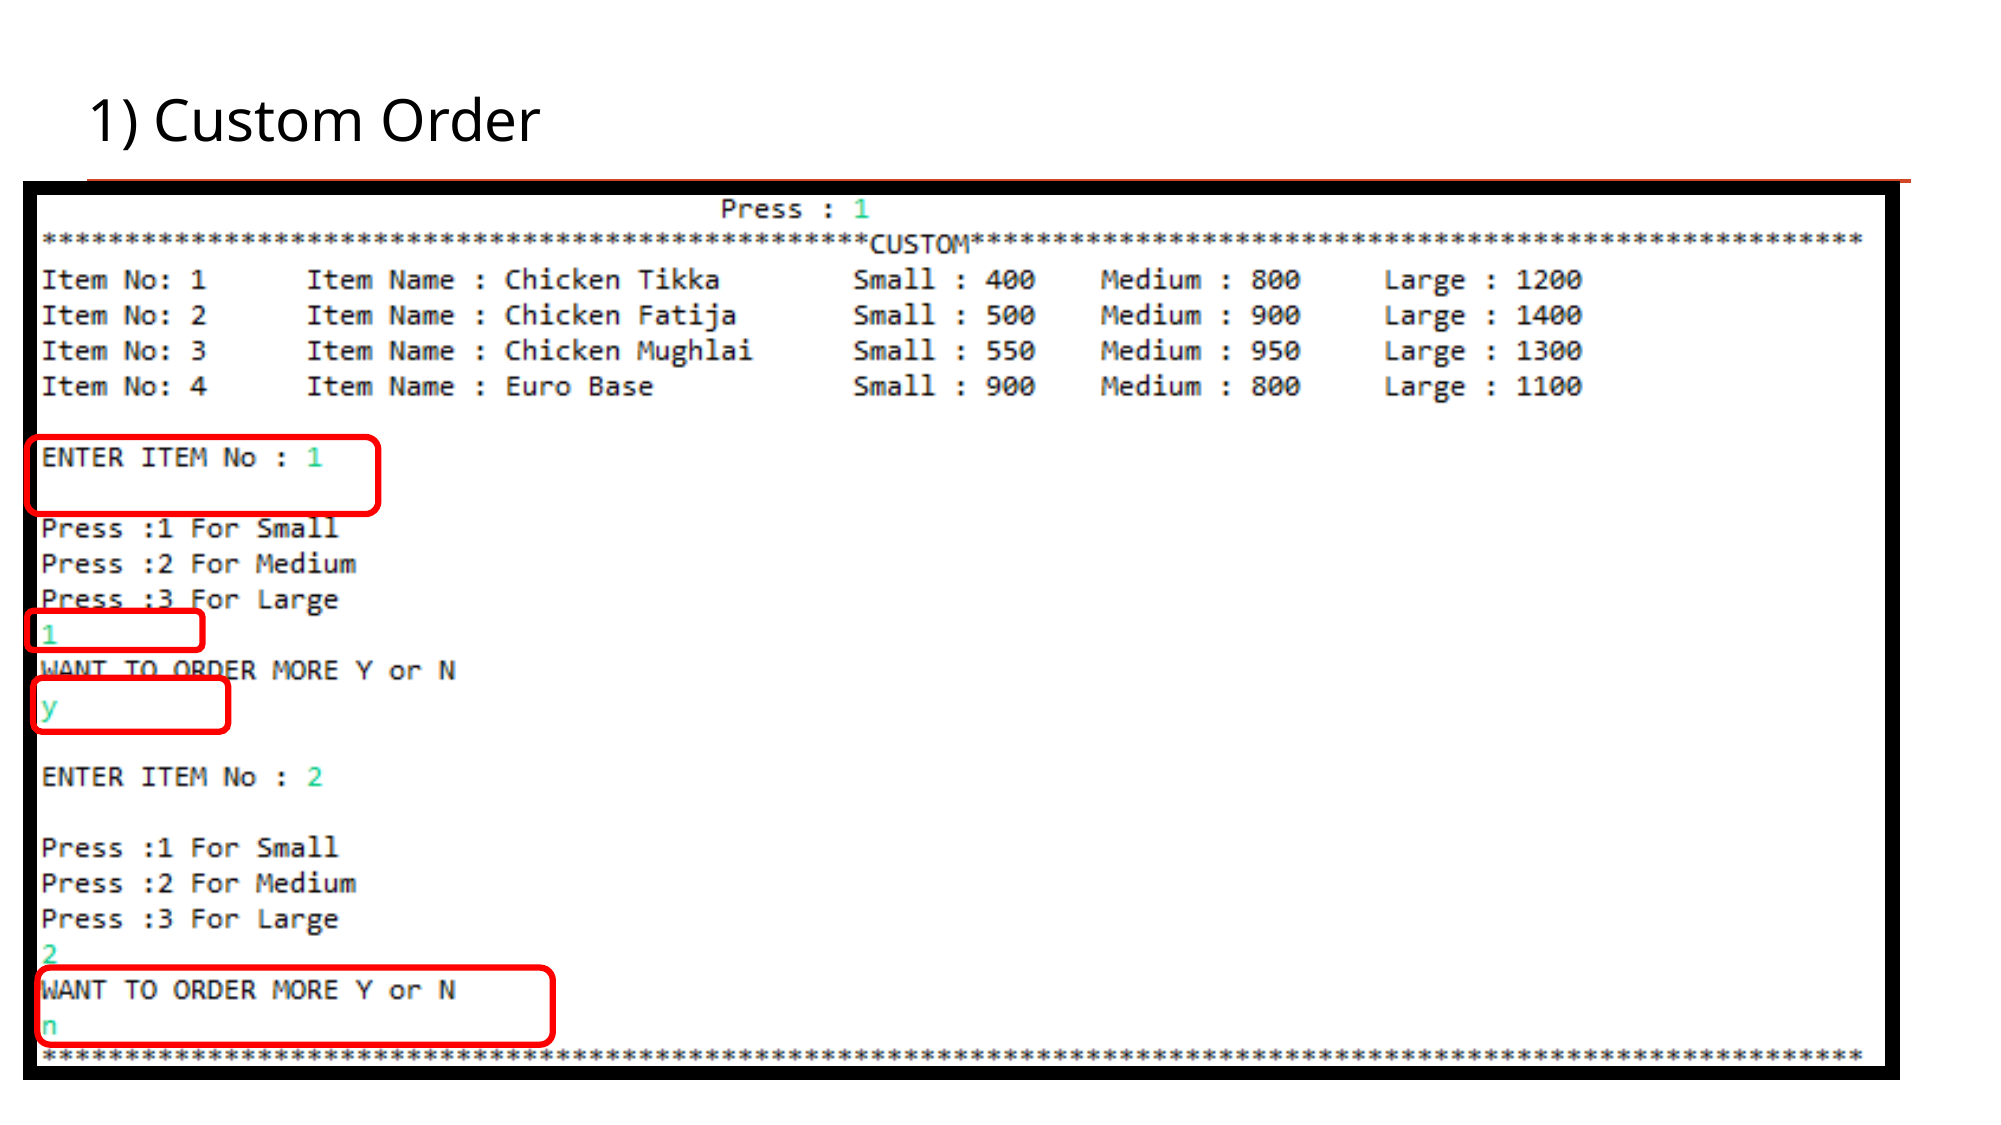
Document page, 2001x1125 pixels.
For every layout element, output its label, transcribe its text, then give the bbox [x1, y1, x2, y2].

text_box [25, 436, 37, 515]
title 1) Custom Order [72, 70, 1574, 176]
picture [37, 195, 1886, 1066]
text_box [25, 609, 37, 652]
text_box [32, 678, 37, 732]
